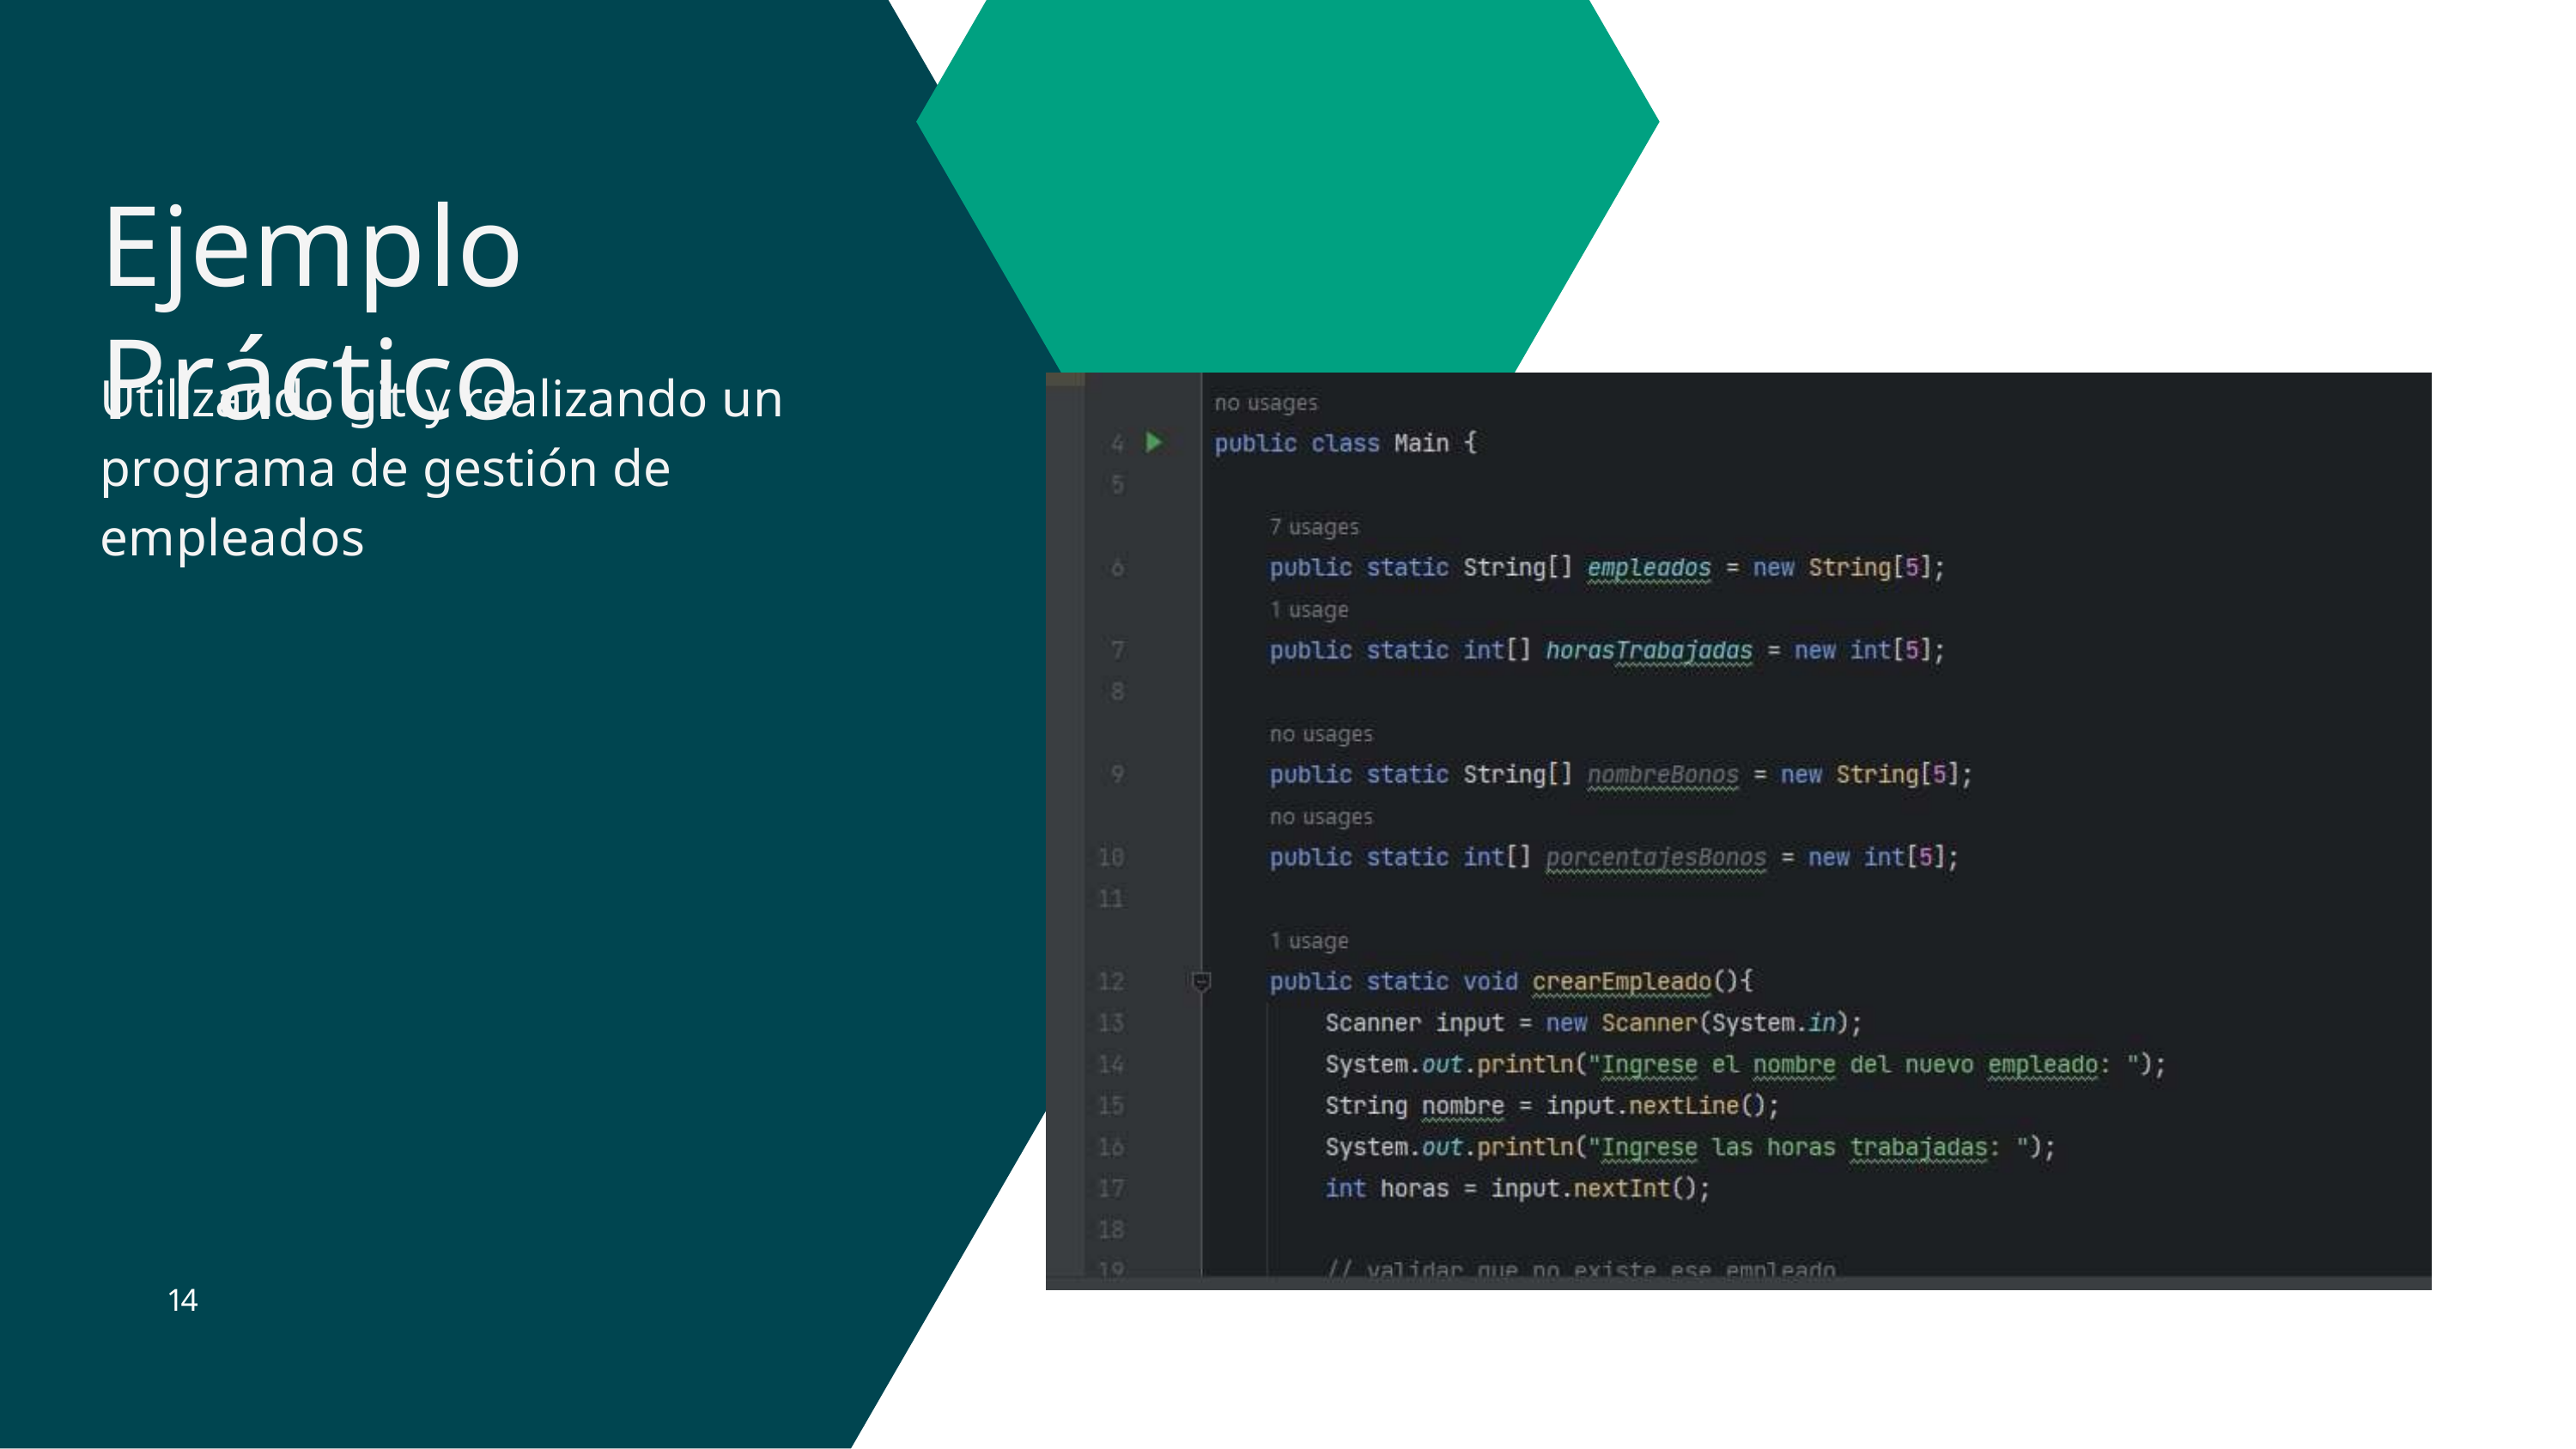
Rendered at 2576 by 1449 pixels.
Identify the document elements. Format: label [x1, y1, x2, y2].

text_box [0, 0, 2432, 1449]
